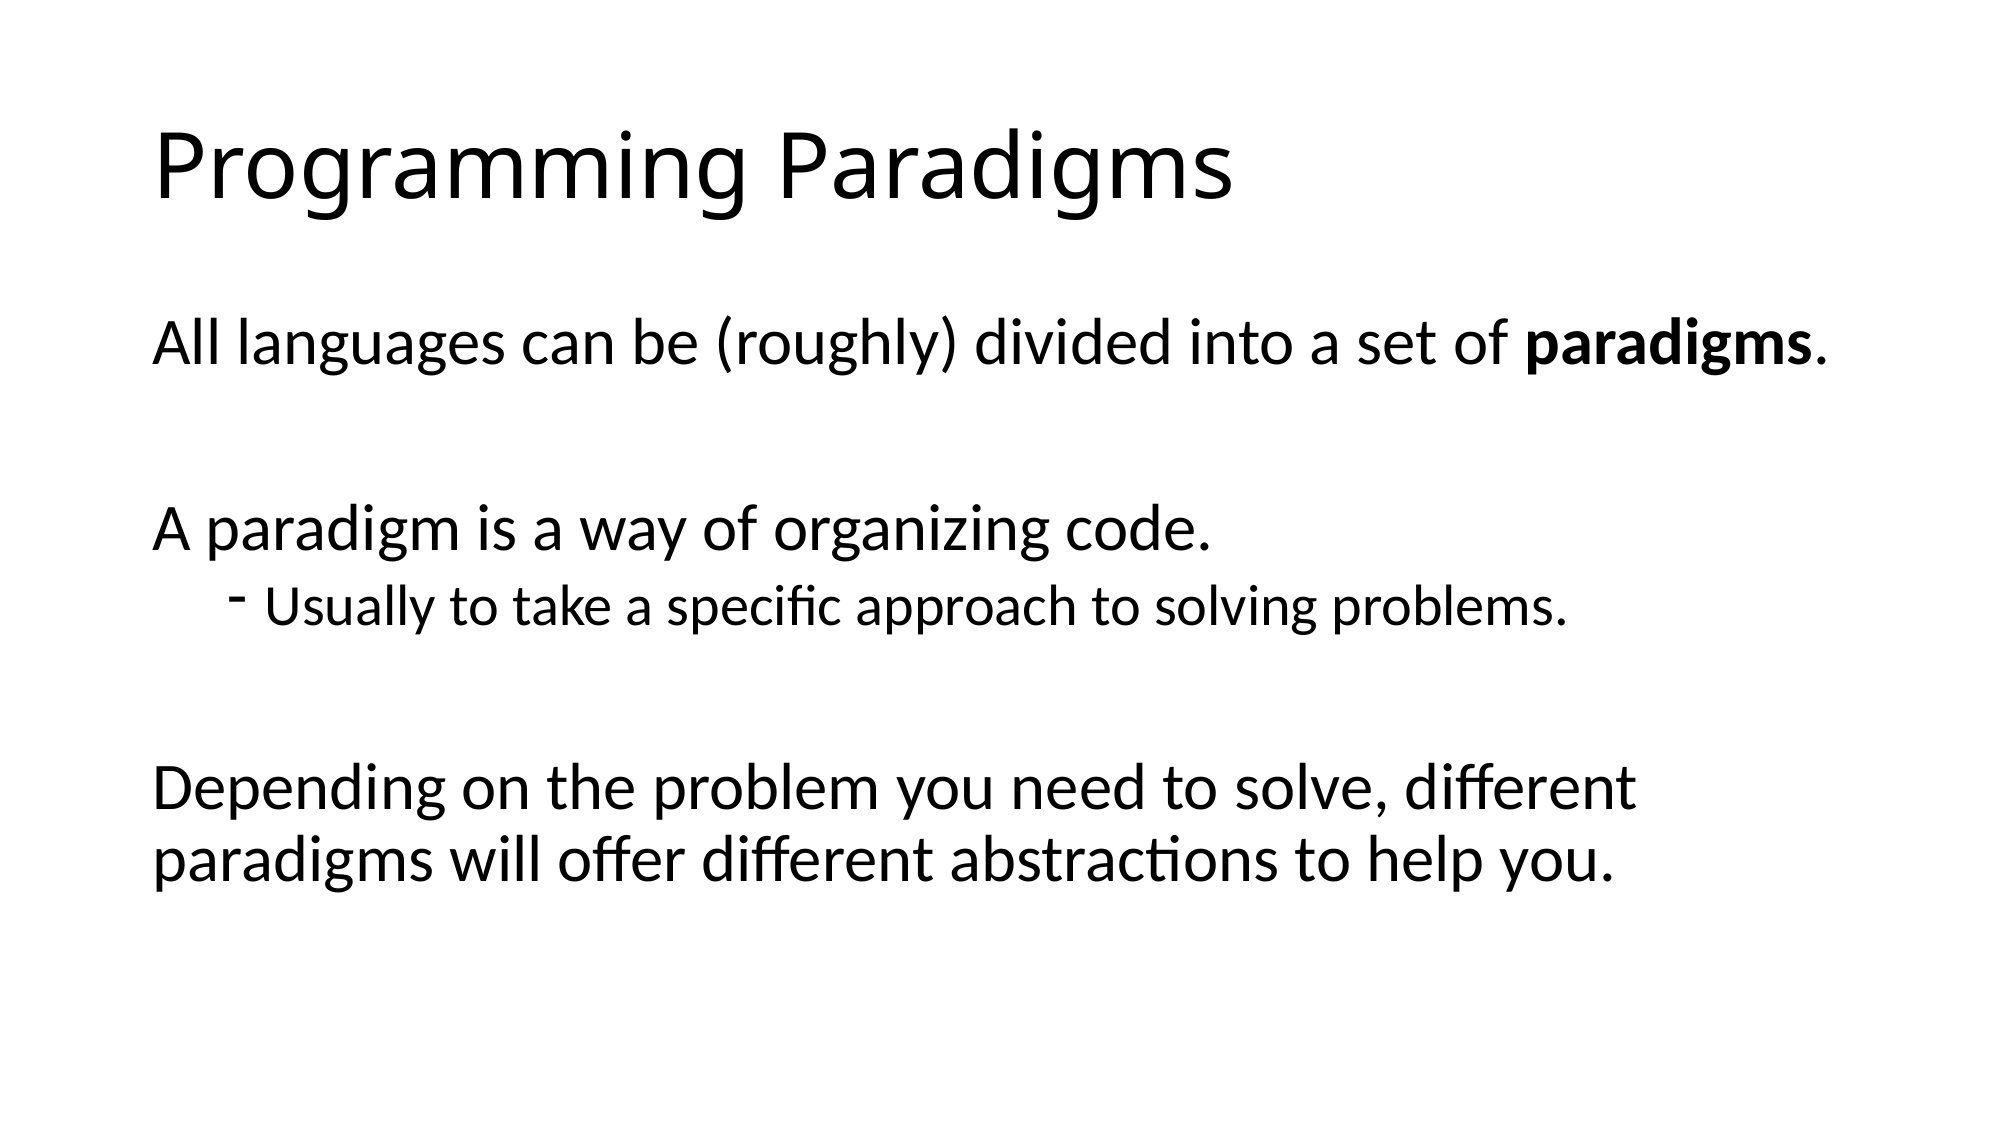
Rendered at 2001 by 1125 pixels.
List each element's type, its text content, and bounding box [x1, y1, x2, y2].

list All languages can be (roughly) divided into a set of paradigms. A paradigm is a way of organizing code. Usually to take a specific approach to solving problems. Depending on the problem you need to solve, different paradigms will offer different abstractions to help you. [137, 299, 1884, 1069]
title Programming Paradigms [137, 59, 1863, 278]
